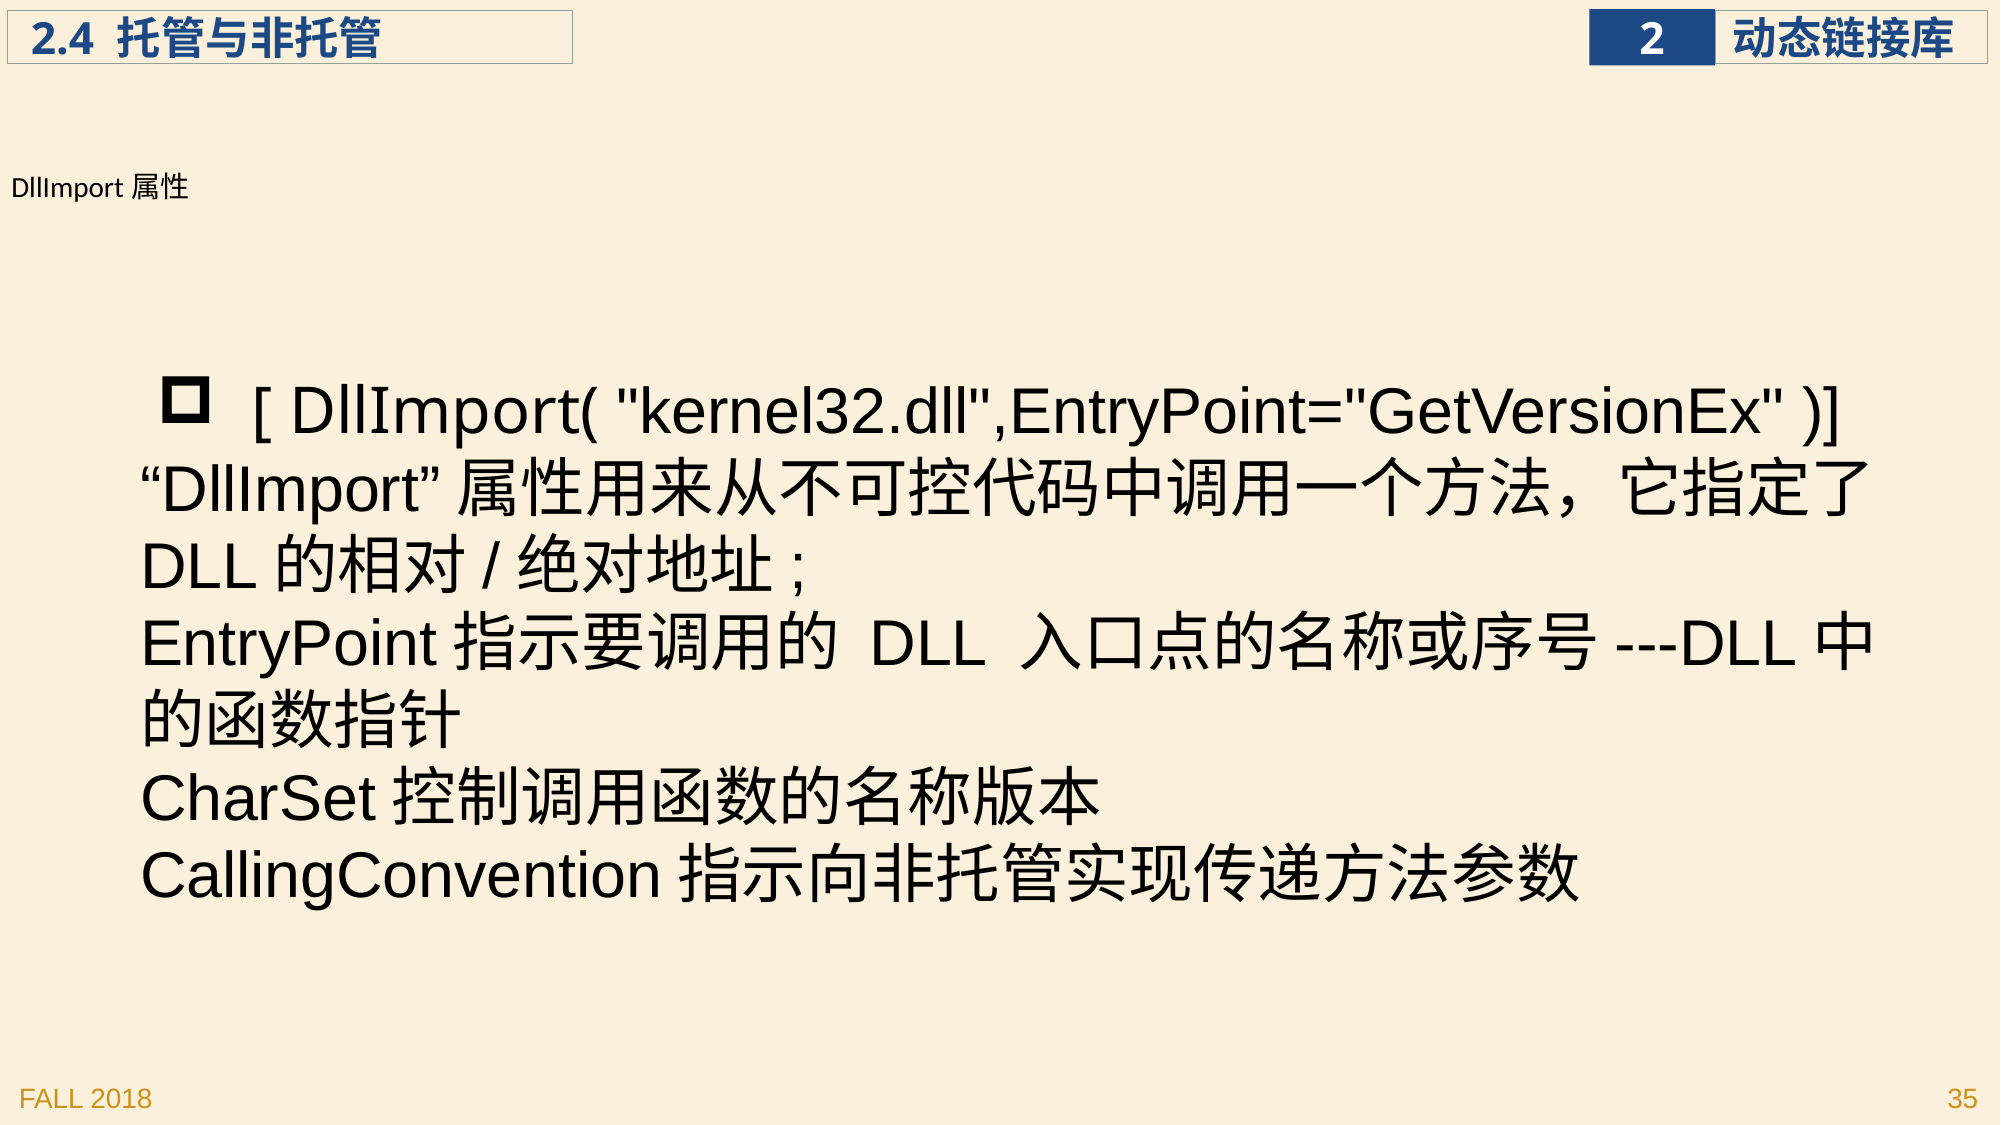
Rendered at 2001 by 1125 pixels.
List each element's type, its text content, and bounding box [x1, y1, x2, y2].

title DllImport属性 [0, 126, 1828, 245]
list [ DllImport( "kernel32.dll",EntryPoint="GetVersionEx" )] “DllImport”属性用来从不可控代码中调用一个方法，它指定了DLL的相对/绝对地址; EntryPoint指示要调用的 DLL 入口点的名称或序号---DLL中的函数指针 CharSet控制调用函数的名称版本 CallingConvention指示向非托管实现传递方法参数 [128, 363, 1932, 988]
